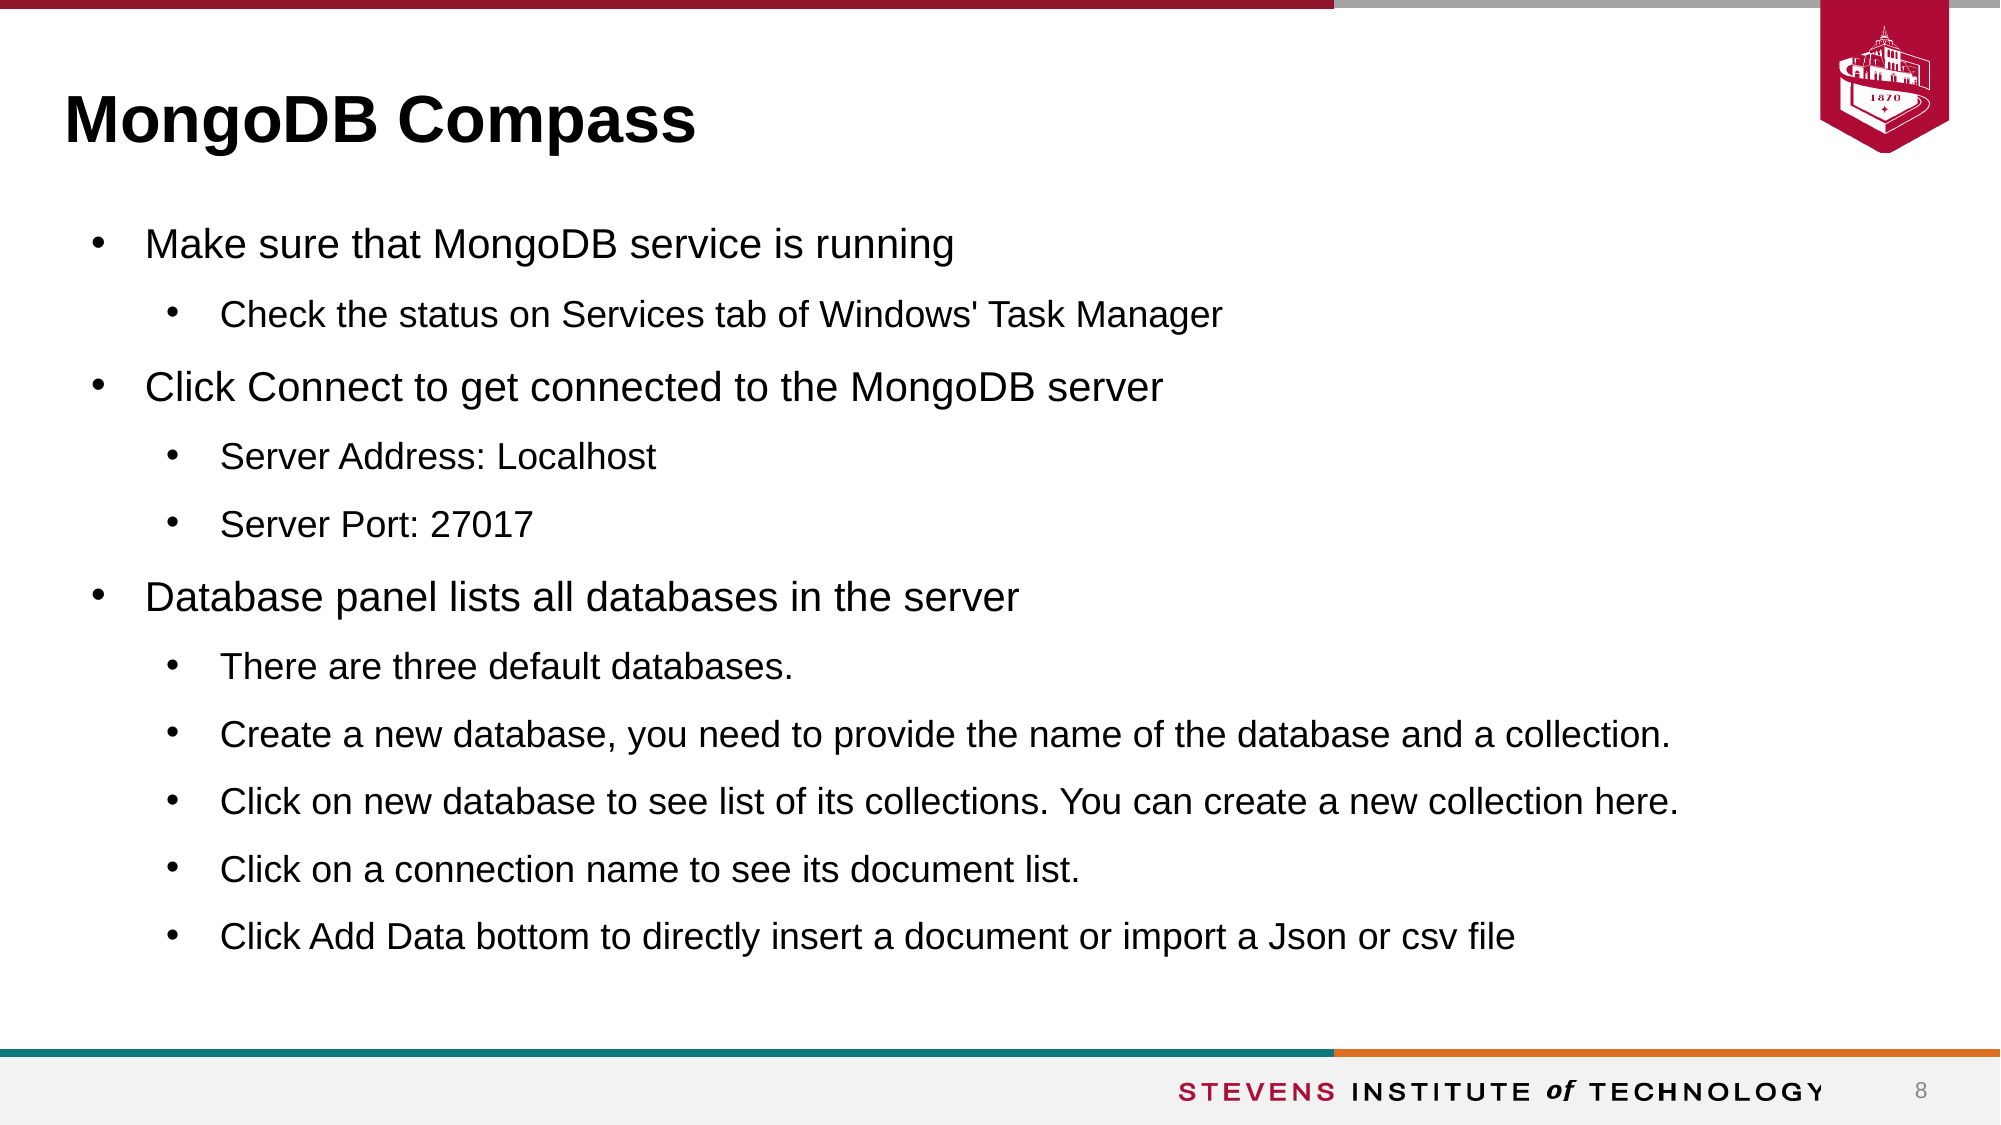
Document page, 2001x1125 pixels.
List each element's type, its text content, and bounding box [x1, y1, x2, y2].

list Make sure that MongoDB service is running Check the status on Services tab of Windows' Task Manager Click Connect to get connected to the MongoDB server Server Address: Localhost Server Port: 27017 Database panel lists all databases in the server There are three default databases. Create a new database, you need to provide the name of the database and a collection. Click on new database to see list of its collections. You can create a new collection here. Click on a connection name to see its document list. Click Add Data bottom to directly insert a document or import a Json or csv file [55, 184, 1922, 904]
picture [1179, 1080, 1821, 1101]
title MongoDB Compass [49, 68, 1647, 157]
slide_number 8 [1869, 1059, 1974, 1120]
picture [1820, 0, 1950, 153]
